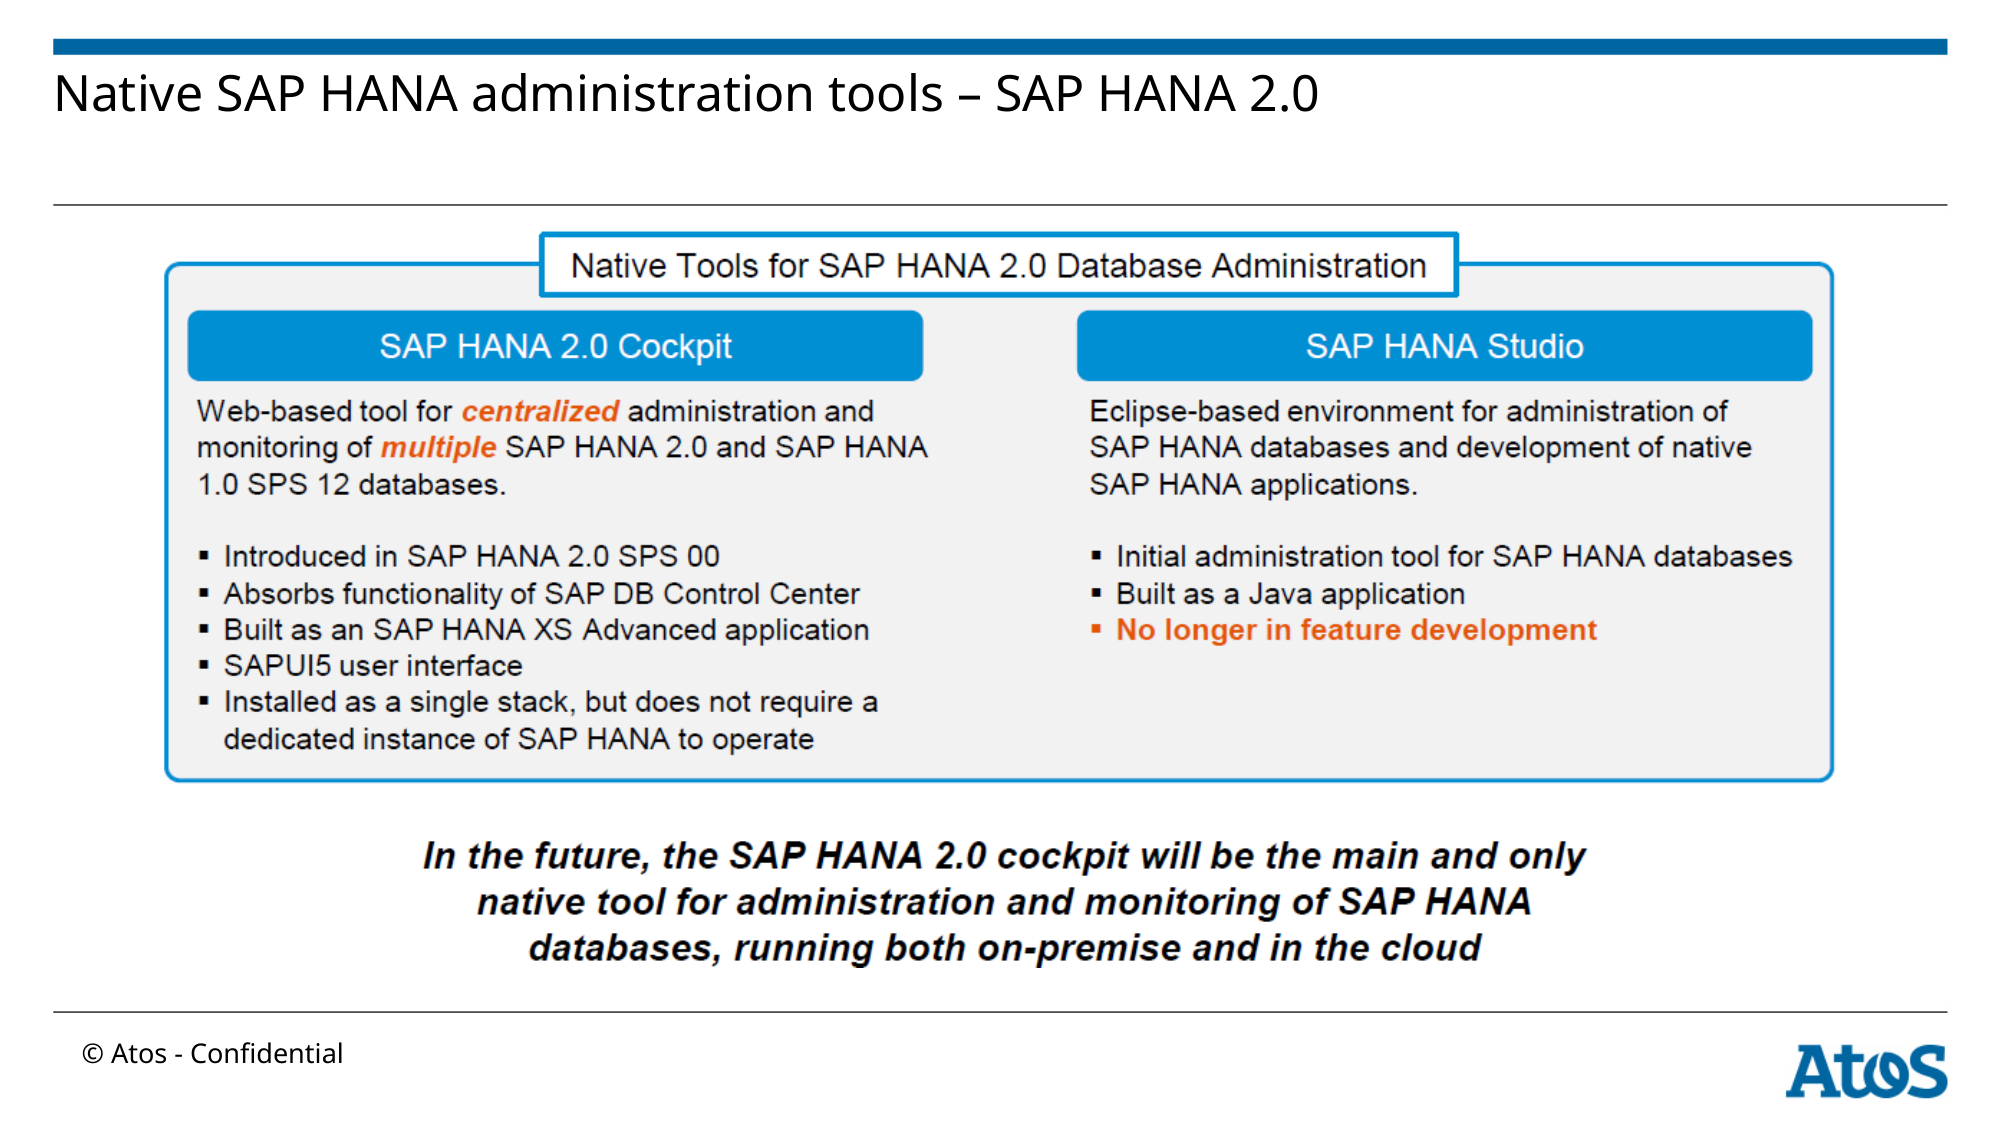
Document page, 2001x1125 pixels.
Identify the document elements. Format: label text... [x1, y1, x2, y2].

title Native SAP HANA administration tools – SAP HANA 2.0 [33, 51, 1947, 176]
picture [0, 0, 2001, 1125]
